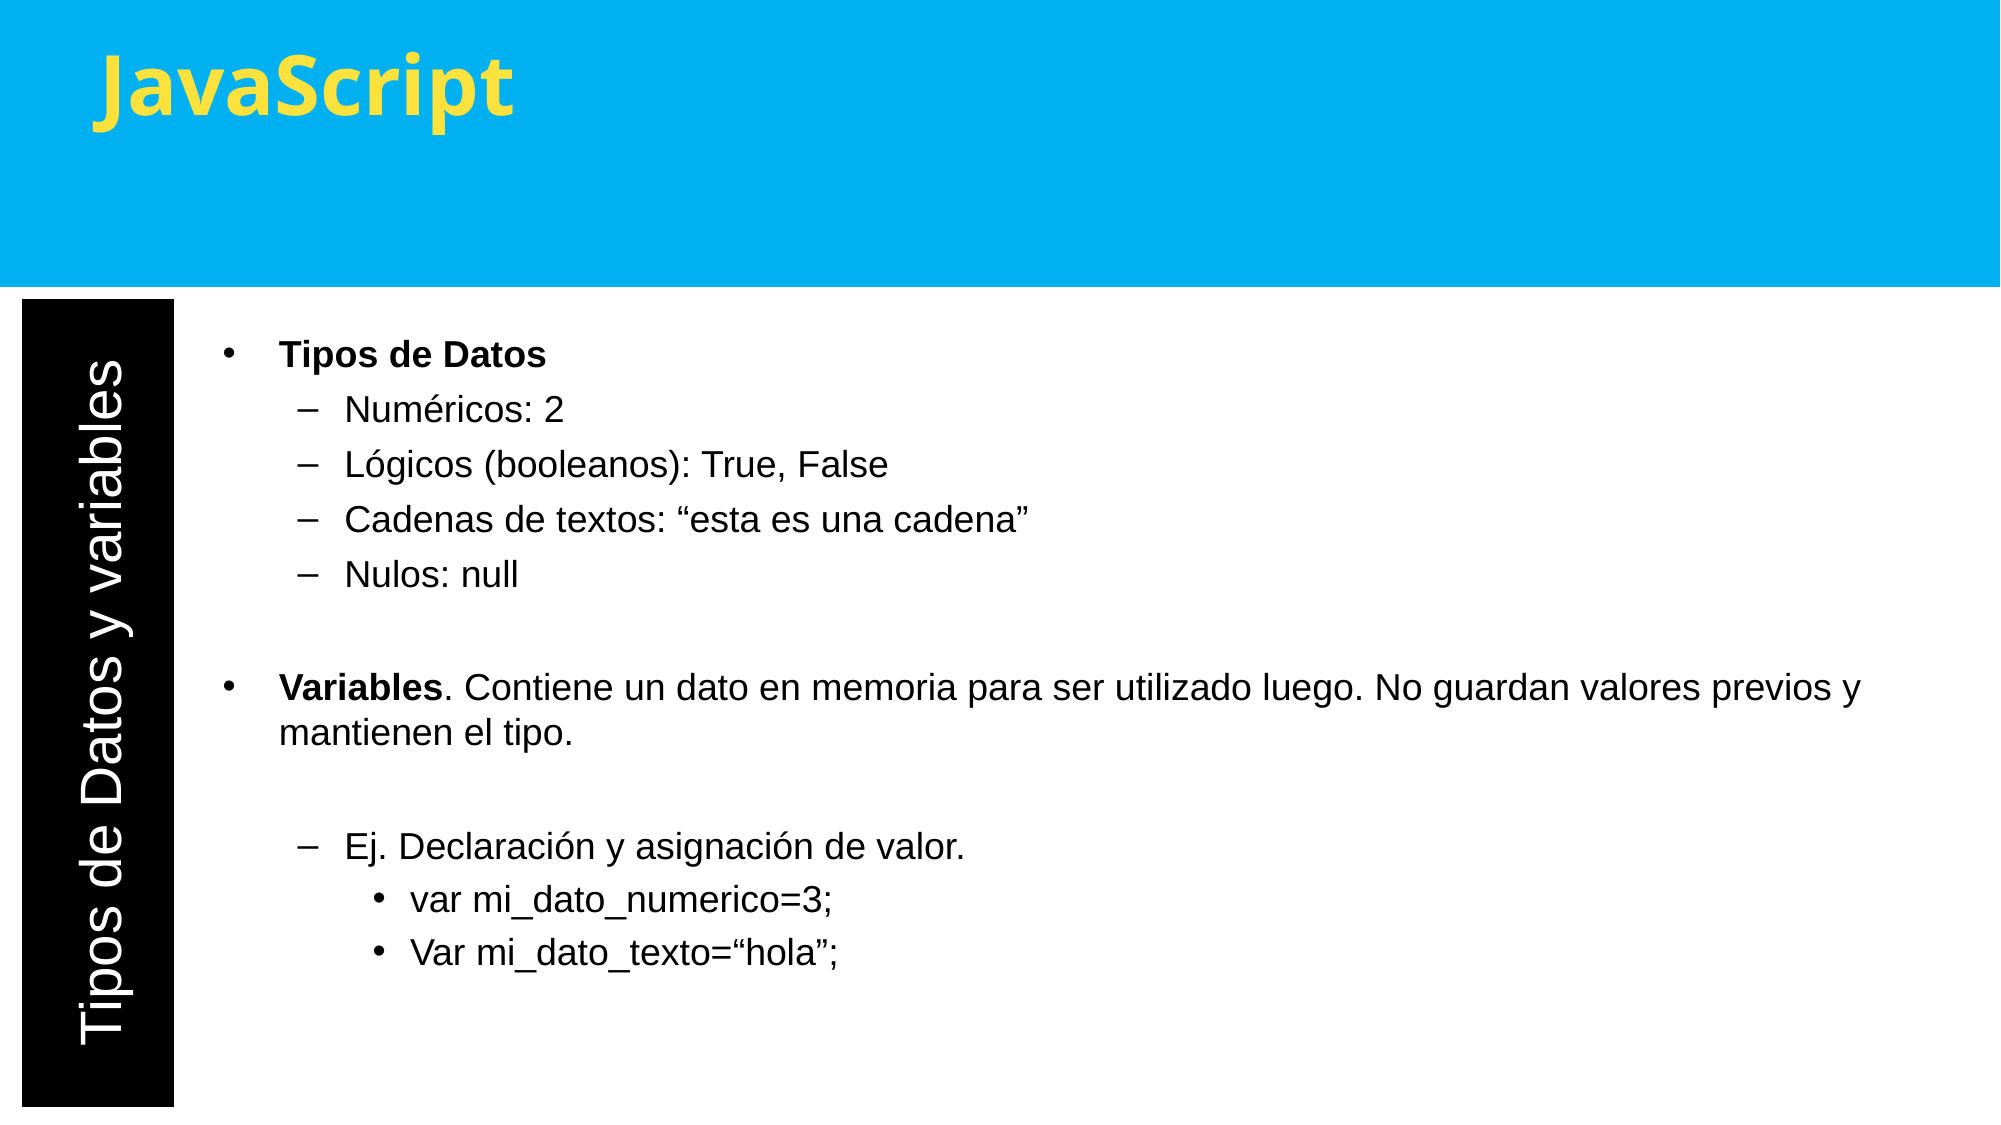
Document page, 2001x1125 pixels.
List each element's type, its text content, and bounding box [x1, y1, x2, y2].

text_box JavaScript [92, 24, 1901, 140]
list Tipos de Datos Numéricos: 2 Lógicos (booleanos): True, False Cadenas de textos: “esta es una cadena” Nulos: null Variables. Contiene un dato en memoria para ser utilizado luego. No guardan valores previos y mantienen el tipo. Ej. Declaración y asignación de valor. var mi_dato_numerico=3; Var mi_dato_texto=“hola”; [207, 322, 1901, 1069]
text_box [0, 0, 2000, 287]
title Tipos de Datos y variables [23, 300, 173, 1106]
